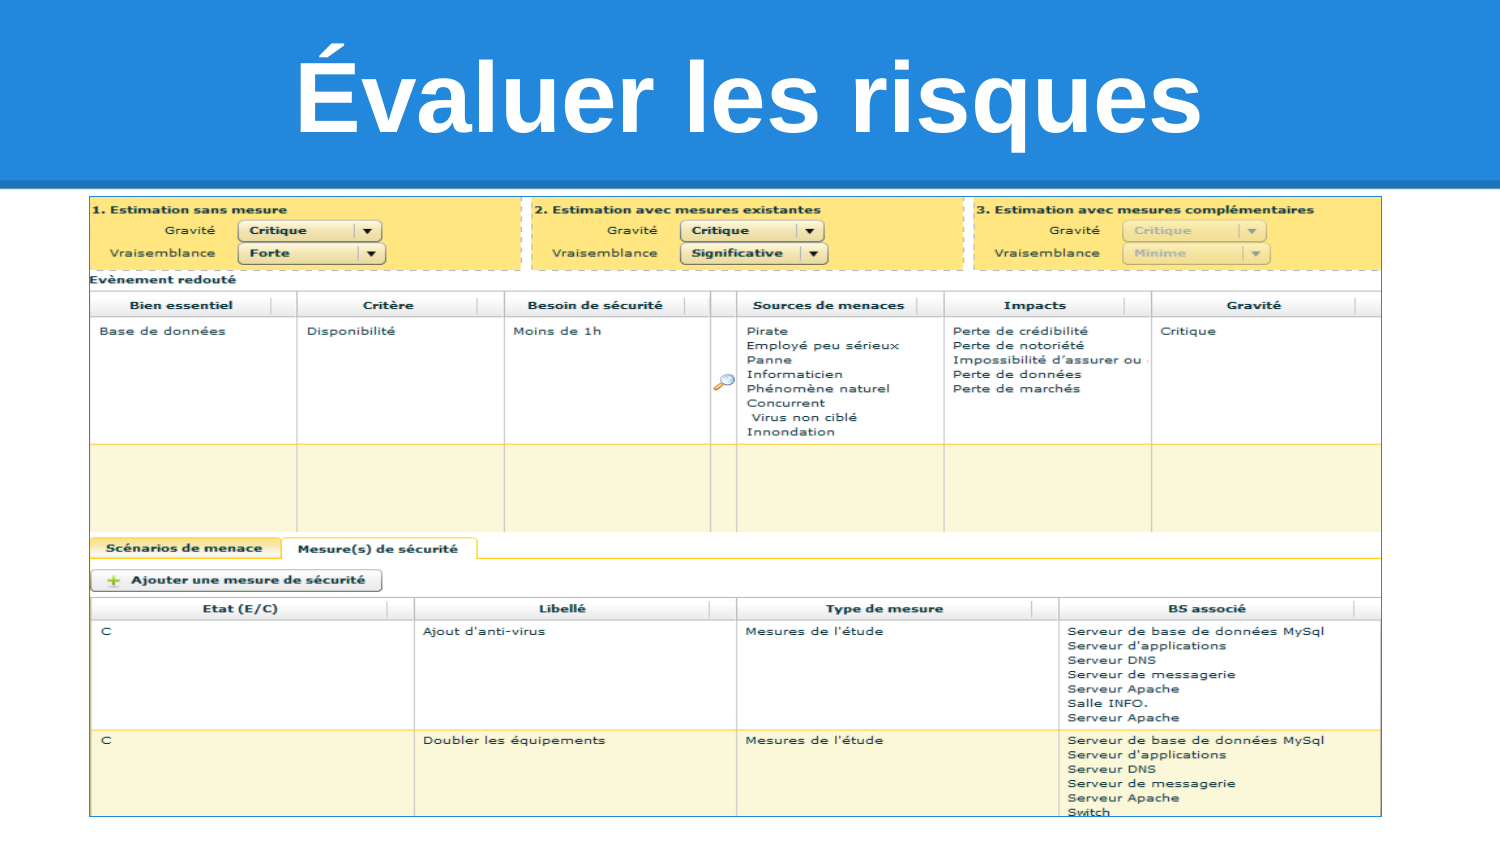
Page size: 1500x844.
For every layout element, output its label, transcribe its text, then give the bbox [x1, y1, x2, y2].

title Évaluer les risques [75, 27, 1425, 168]
picture [89, 196, 1382, 818]
